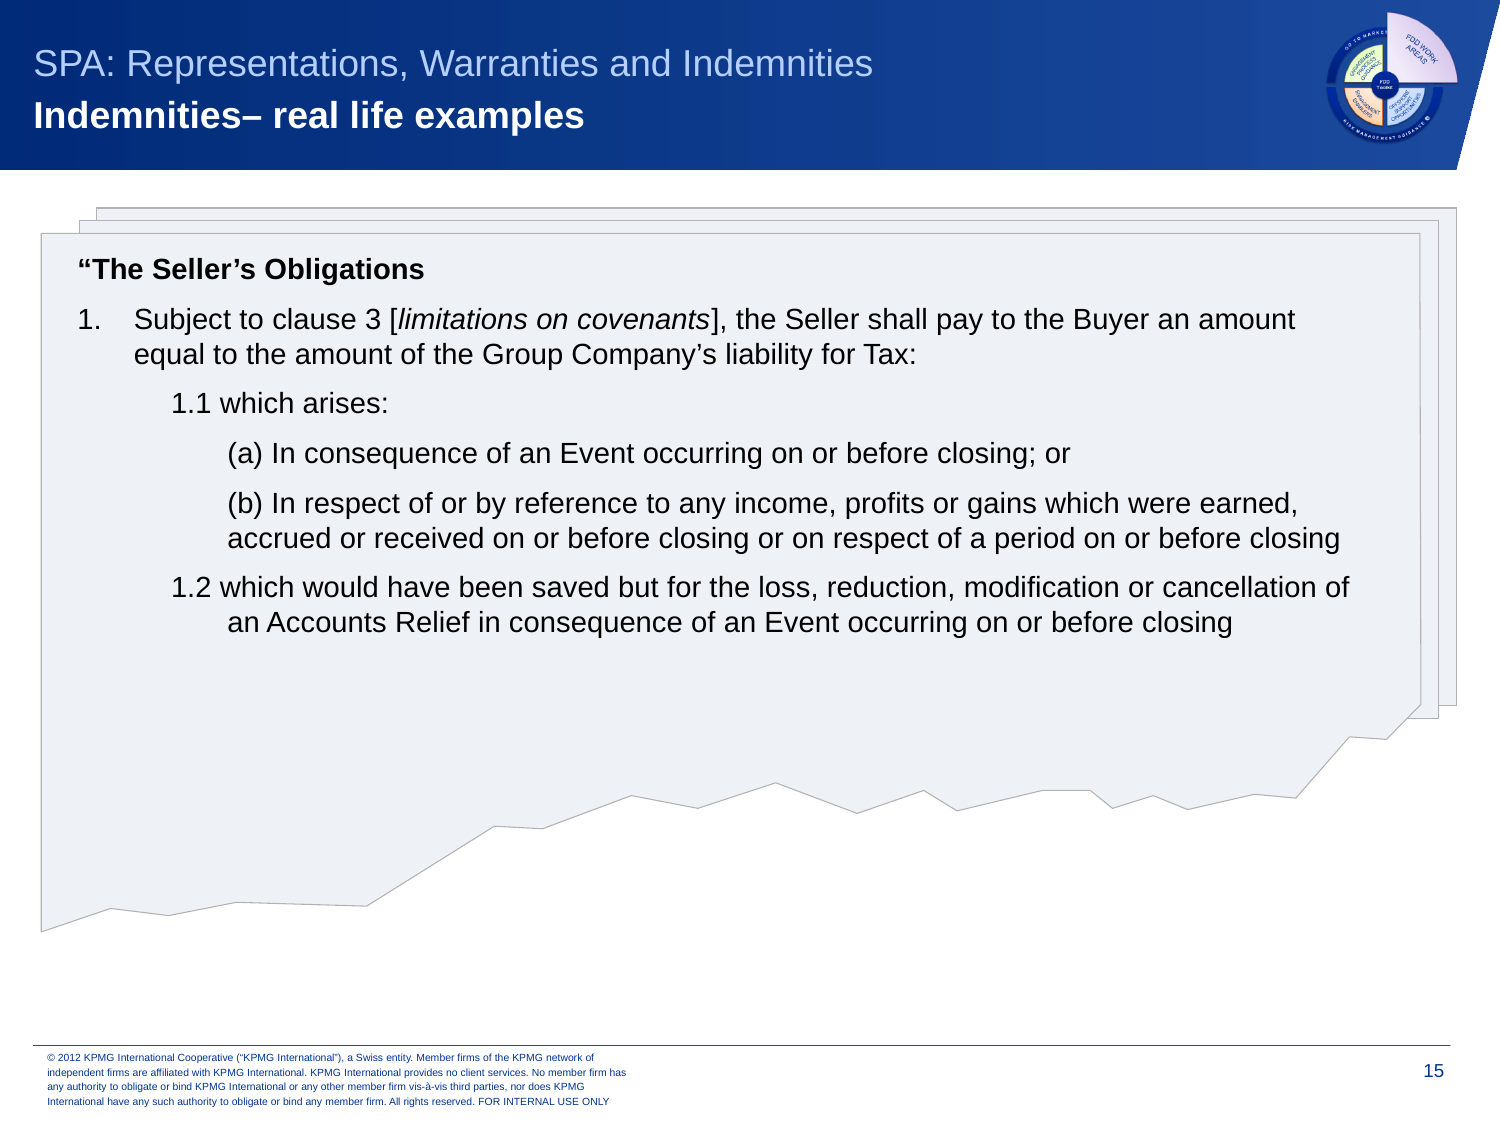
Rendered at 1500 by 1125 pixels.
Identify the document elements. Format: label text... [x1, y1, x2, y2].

title SPA: Representations, Warranties and Indemnities Indemnities– real life examples [33, 18, 1320, 150]
picture [1323, 10, 1460, 146]
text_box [41, 207, 1457, 933]
